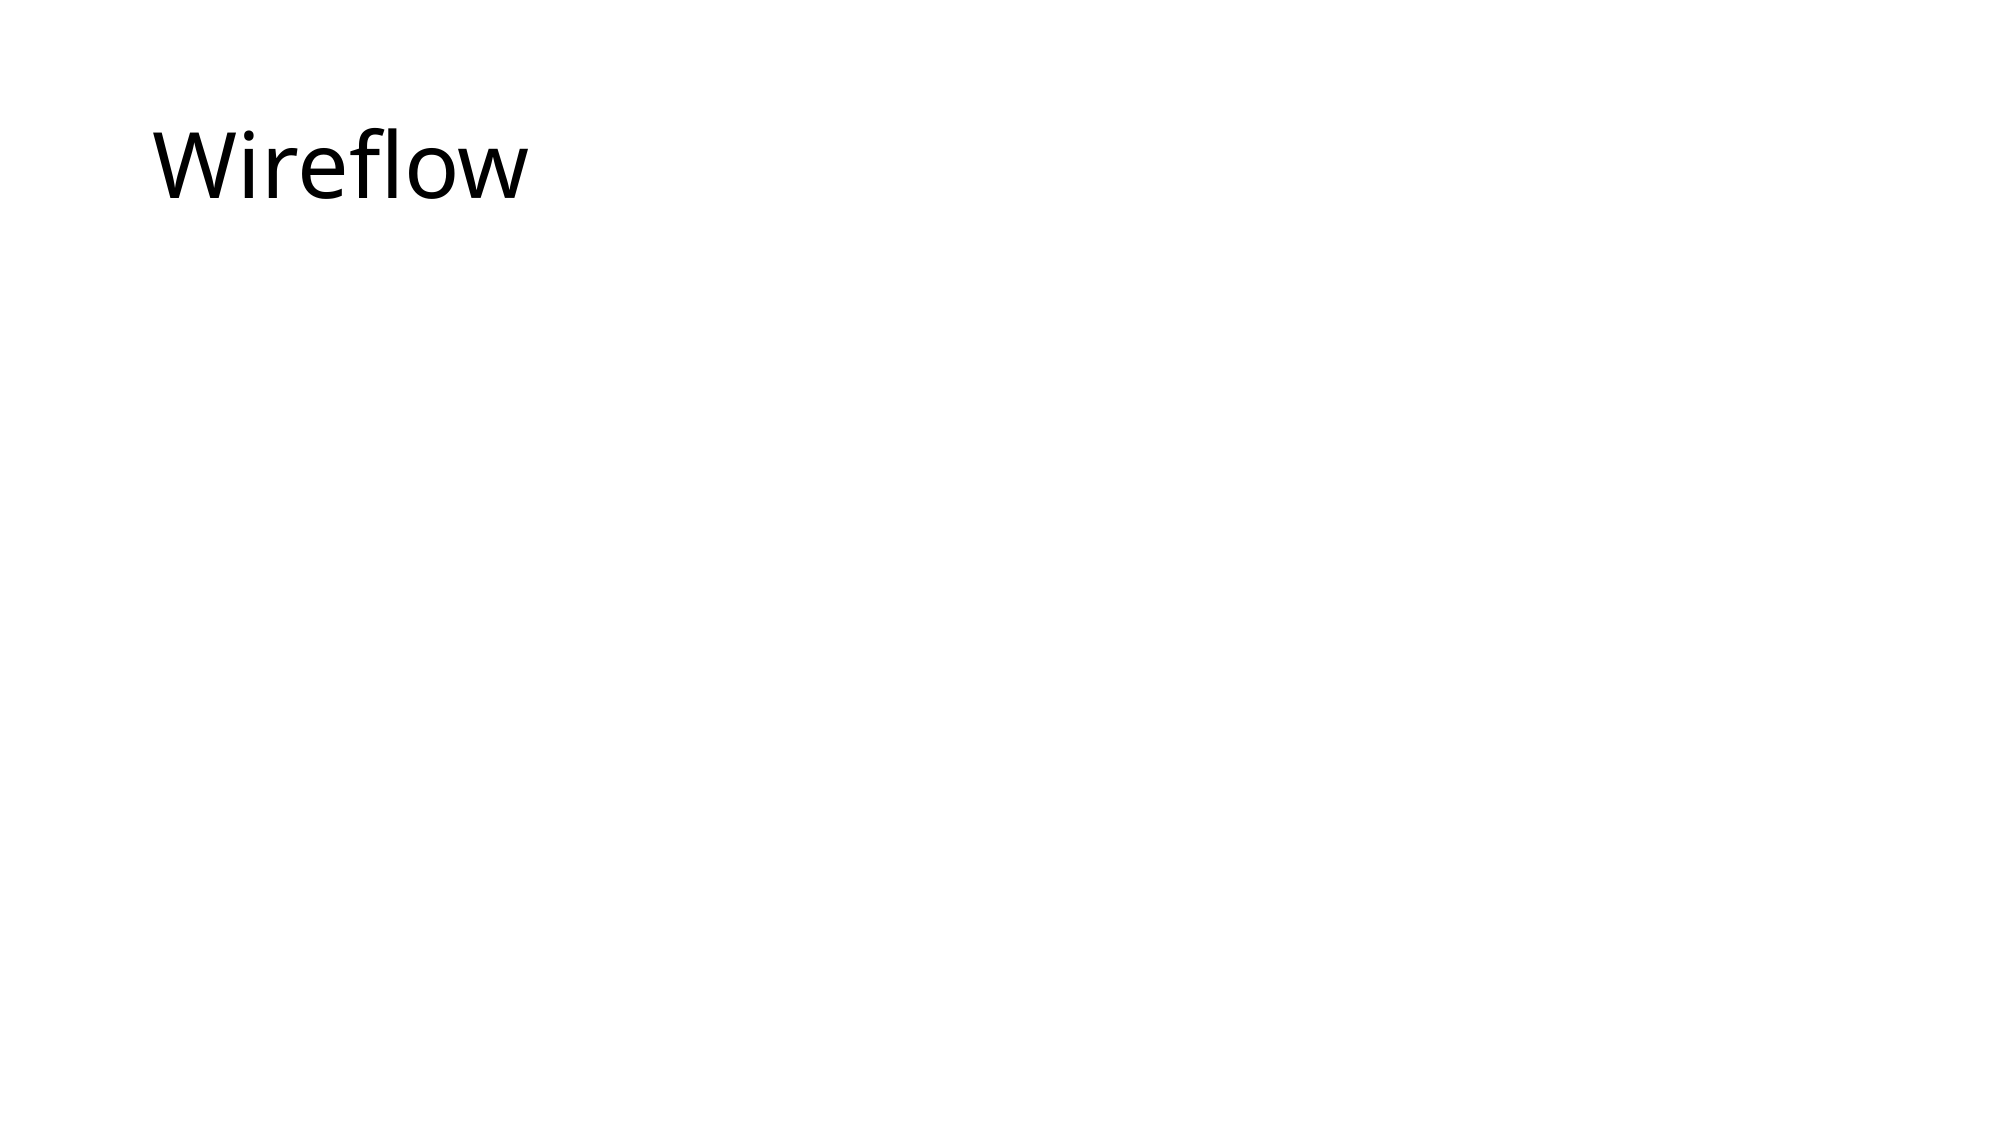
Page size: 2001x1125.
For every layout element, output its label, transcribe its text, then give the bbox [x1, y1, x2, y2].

title Wireflow [137, 59, 1863, 278]
